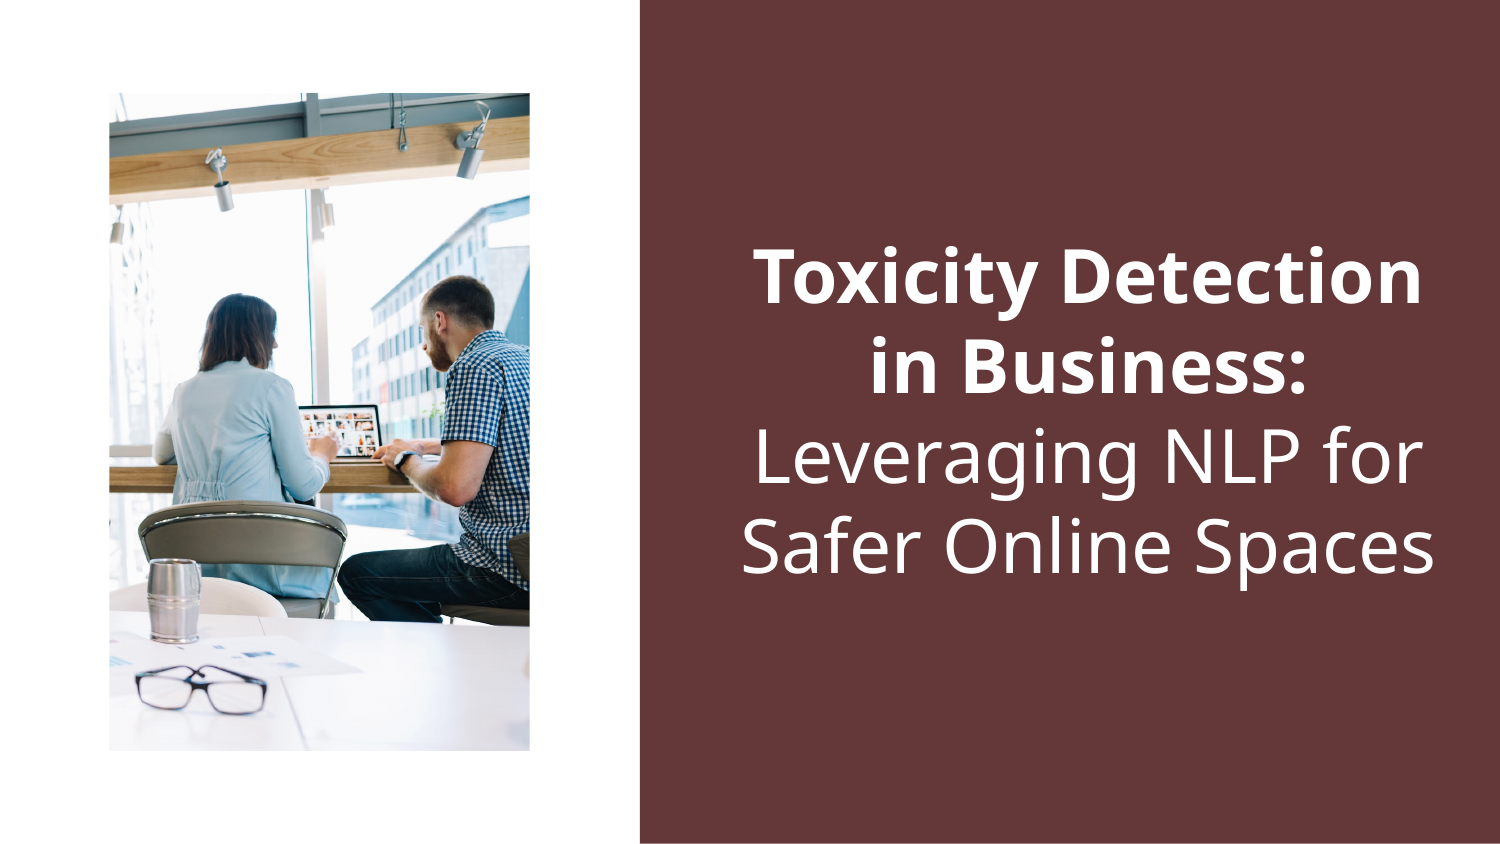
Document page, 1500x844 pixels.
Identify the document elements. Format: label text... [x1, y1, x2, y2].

picture [109, 93, 530, 751]
title Toxicity Detection in Business: Leveraging NLP for Safer Online Spaces [713, 343, 1465, 604]
